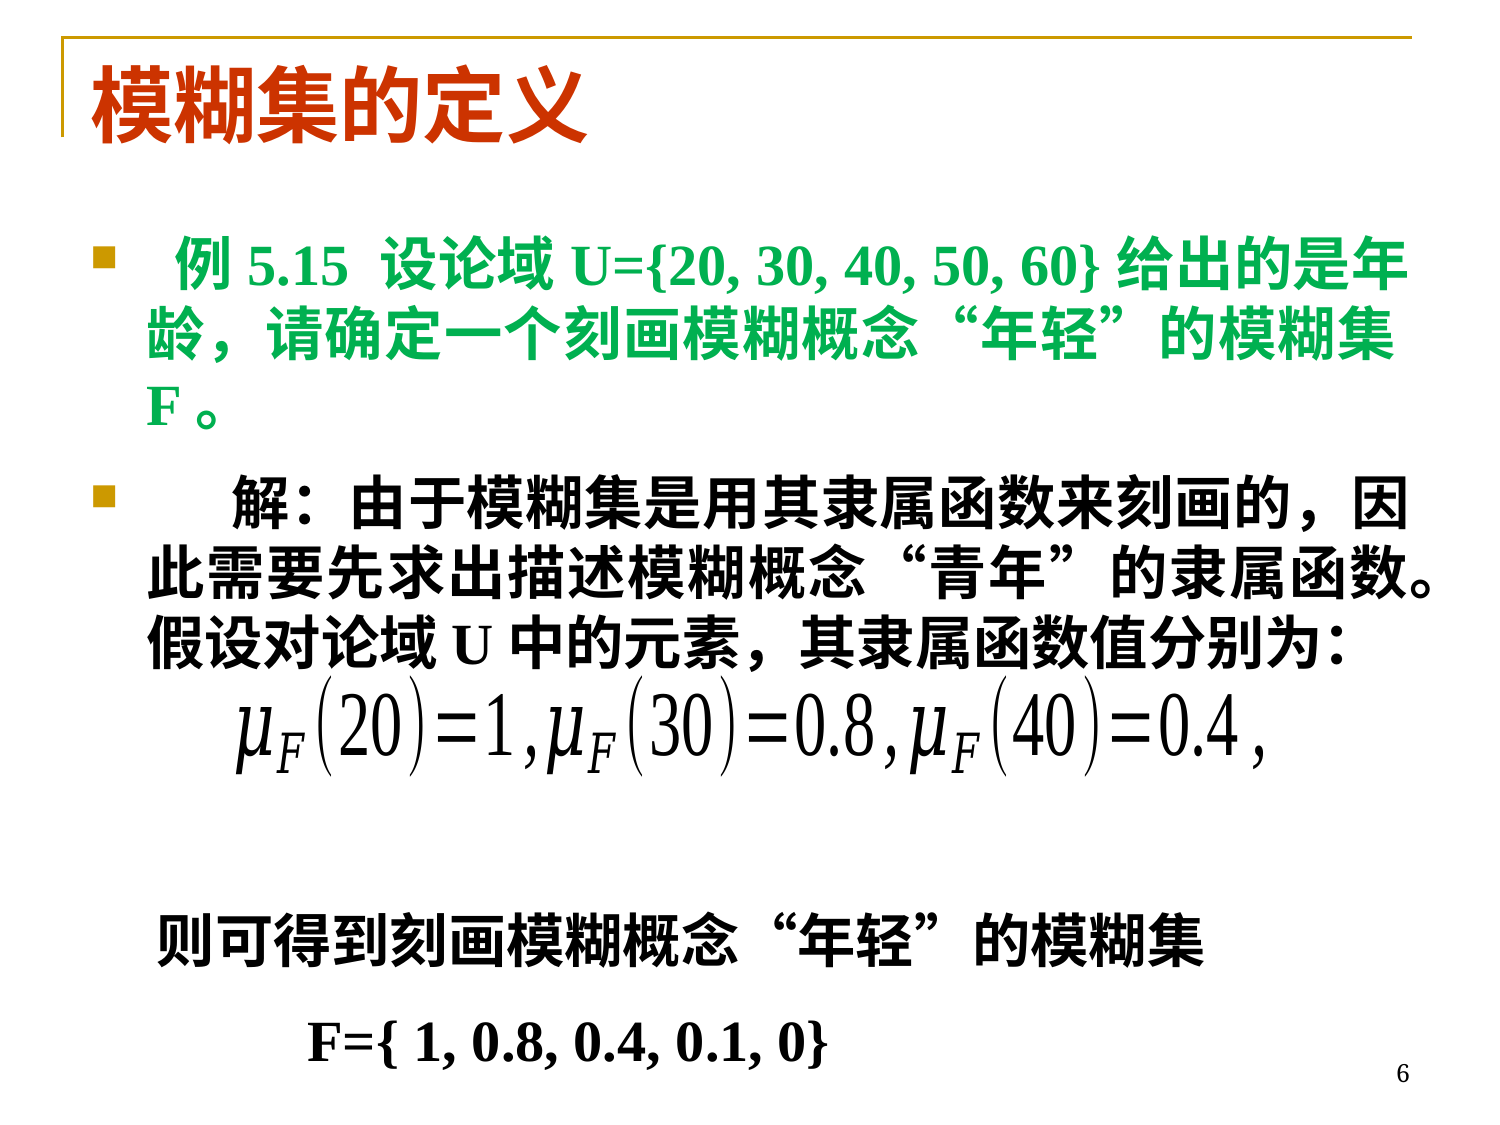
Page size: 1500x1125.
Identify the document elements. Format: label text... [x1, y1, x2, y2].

slide_number 6 [1074, 1023, 1426, 1100]
list 例5.15 设论域U={20, 30, 40, 50, 60}给出的是年龄，请确定一个刻画模糊概念“年轻”的模糊集F。 解：由于模糊集是用其隶属函数来刻画的，因此需要先求出描述模糊概念“青年”的隶属函数。假设对论域U中的元素，其隶属函数值分别为： 则可得到刻画模糊概念“年轻”的模糊集 F={ 1, 0.8, 0.4, 0.1, 0} [74, 219, 1426, 1006]
title 模糊集的定义 [74, 45, 1426, 219]
